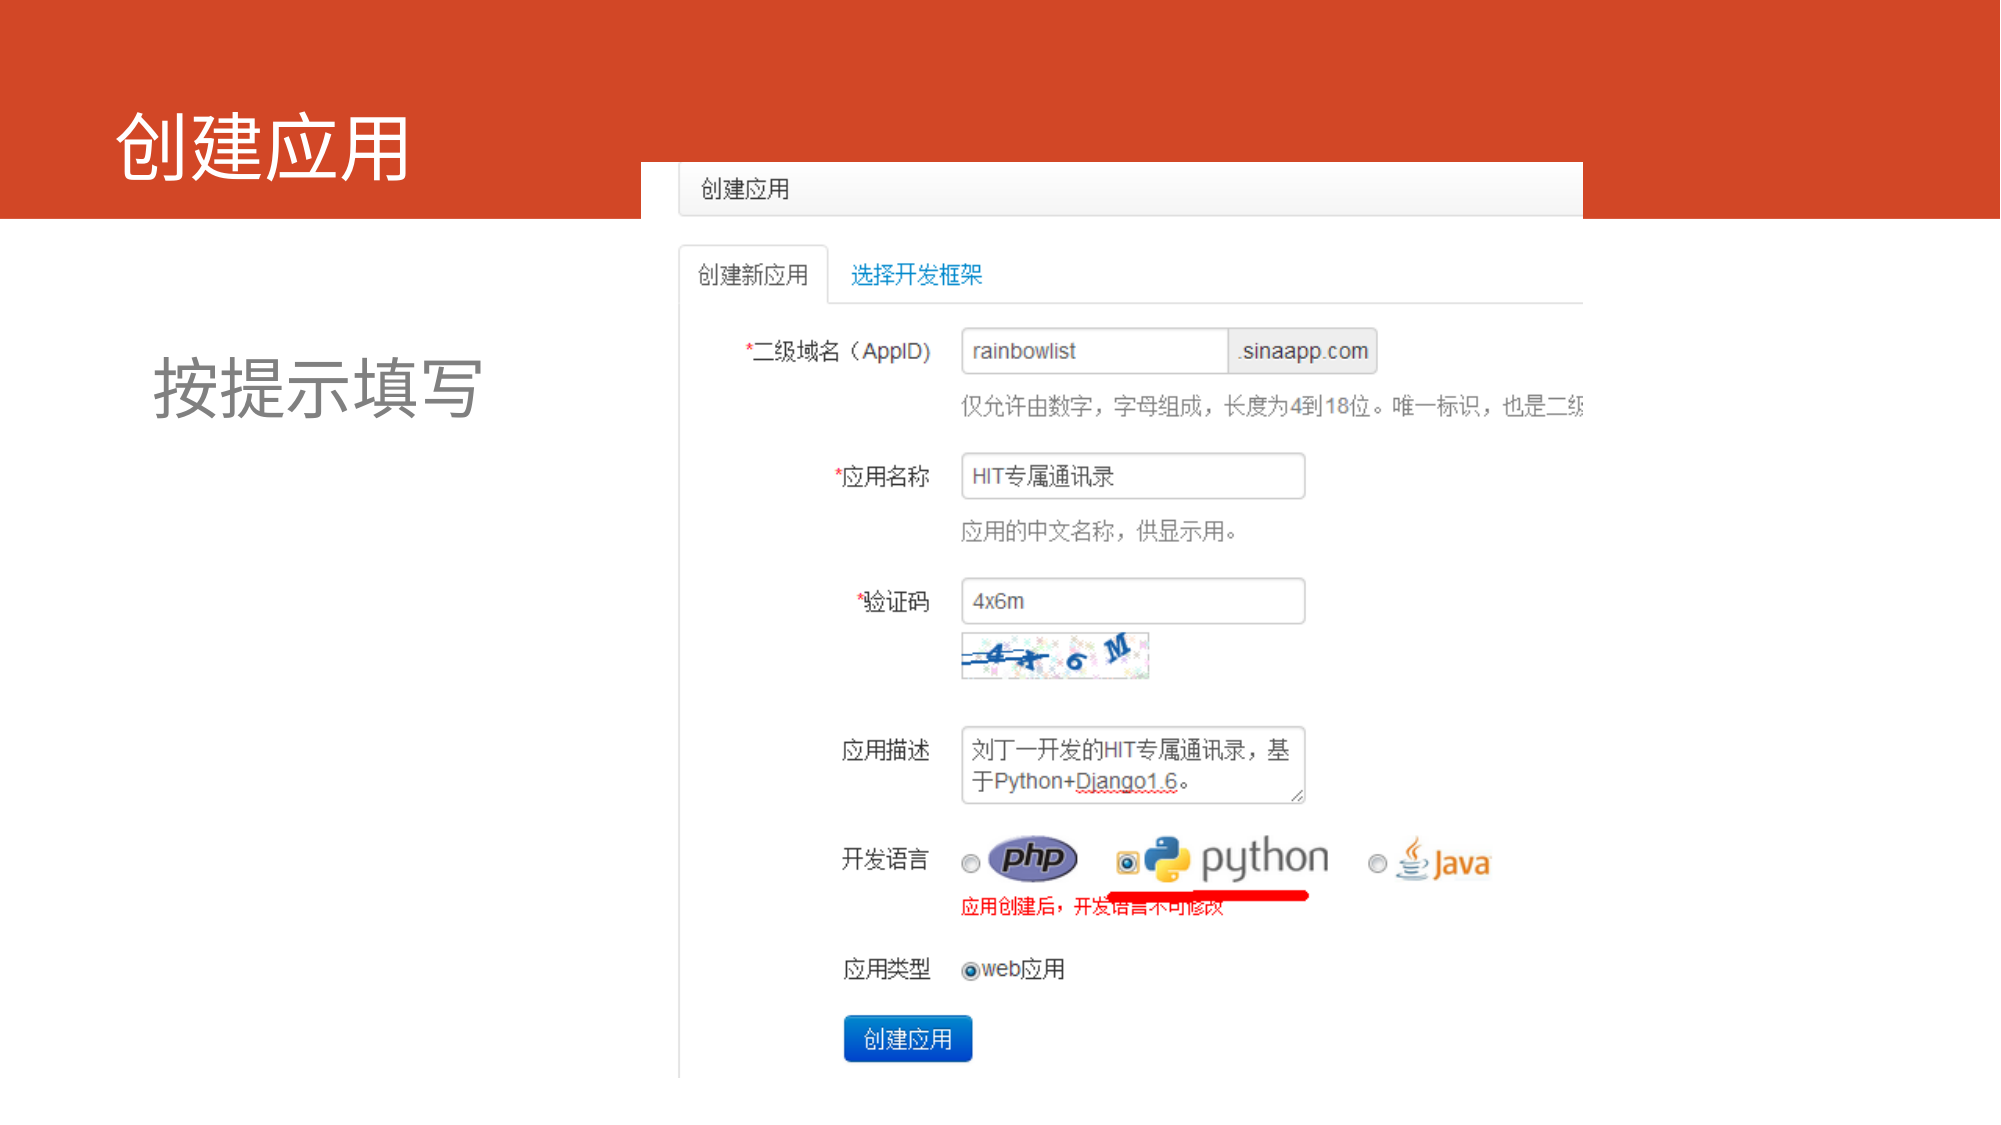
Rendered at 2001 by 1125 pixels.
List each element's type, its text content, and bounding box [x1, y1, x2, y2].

title 创建应用 [99, 0, 1863, 199]
list 按提示填写 [137, 299, 641, 1014]
picture [641, 162, 1583, 1079]
